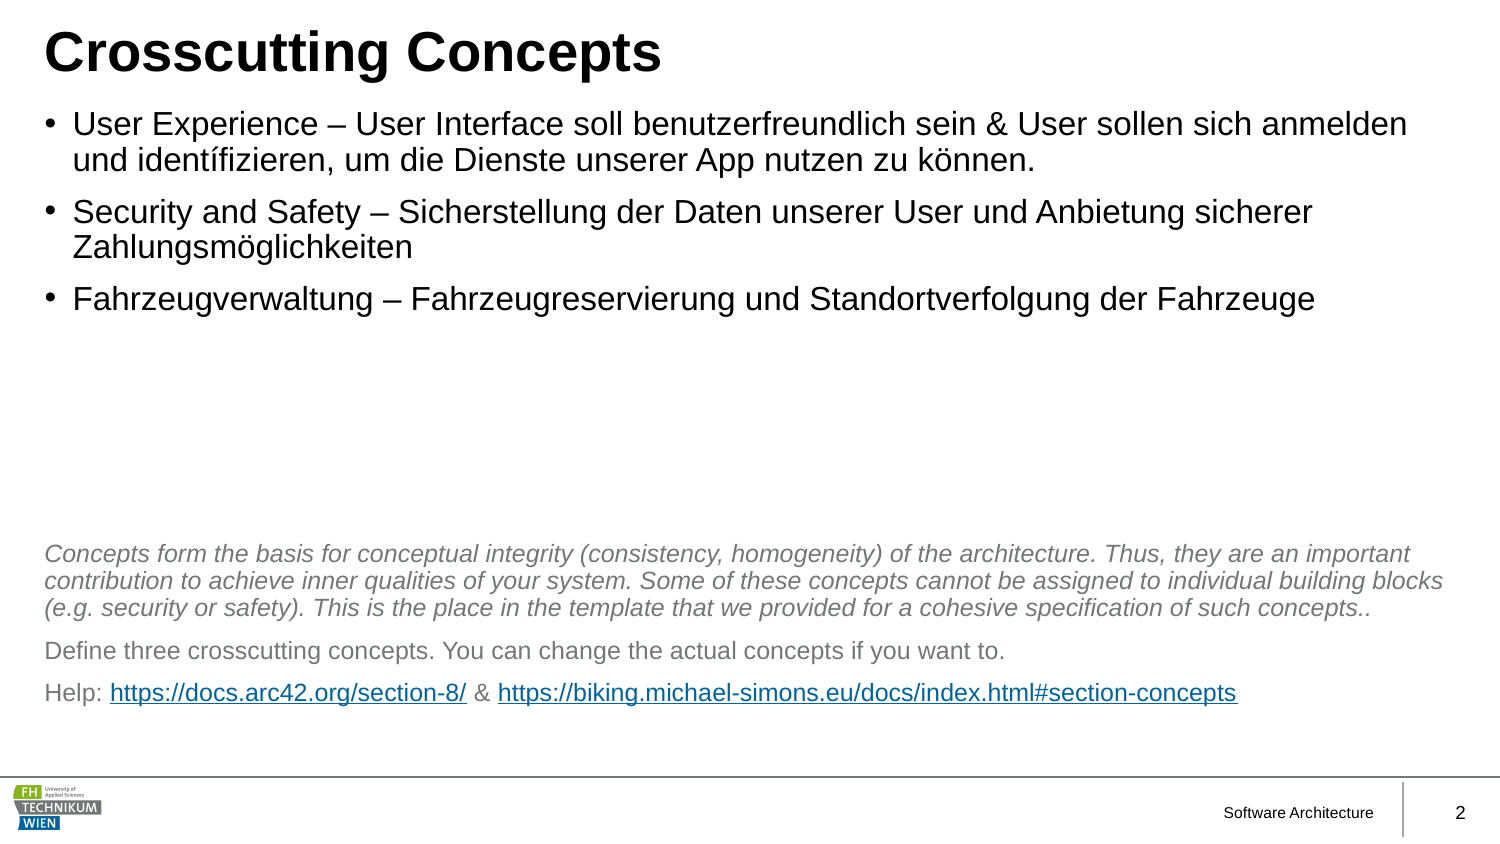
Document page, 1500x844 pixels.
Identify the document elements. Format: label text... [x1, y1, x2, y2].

footer Software Architecture [458, 789, 1389, 835]
list User Experience – User Interface soll benutzerfreundlich sein & User sollen sich anmelden und identífizieren, um die Dienste unserer App nutzen zu können. Security and Safety – Sicherstellung der Daten unserer User und Anbietung sicherer Zahlungsmöglichkeiten Fahrzeugverwaltung – Fahrzeugreservierung und Standortverfolgung der Fahrzeuge [29, 99, 1469, 526]
picture [0, 771, 115, 844]
title Crosscutting Concepts [29, 18, 1469, 91]
text_box Concepts form the basis for conceptual integrity (consistency, homogeneity) of the architecture. Thus, they are an important contribution to achieve inner qualities of your system. Some of these concepts cannot be assigned to individual building blocks (e.g. security or safety). This is the place in the template that we provided for a cohesive specification of such concepts.. Define three crosscutting concepts. You can change the actual concepts if you want to. Help: https://docs.arc42.org/section-8/ & https://biking.michael-simons.eu/docs/index.html#section-concepts [29, 533, 1469, 764]
slide_number 2 [1401, 789, 1481, 835]
